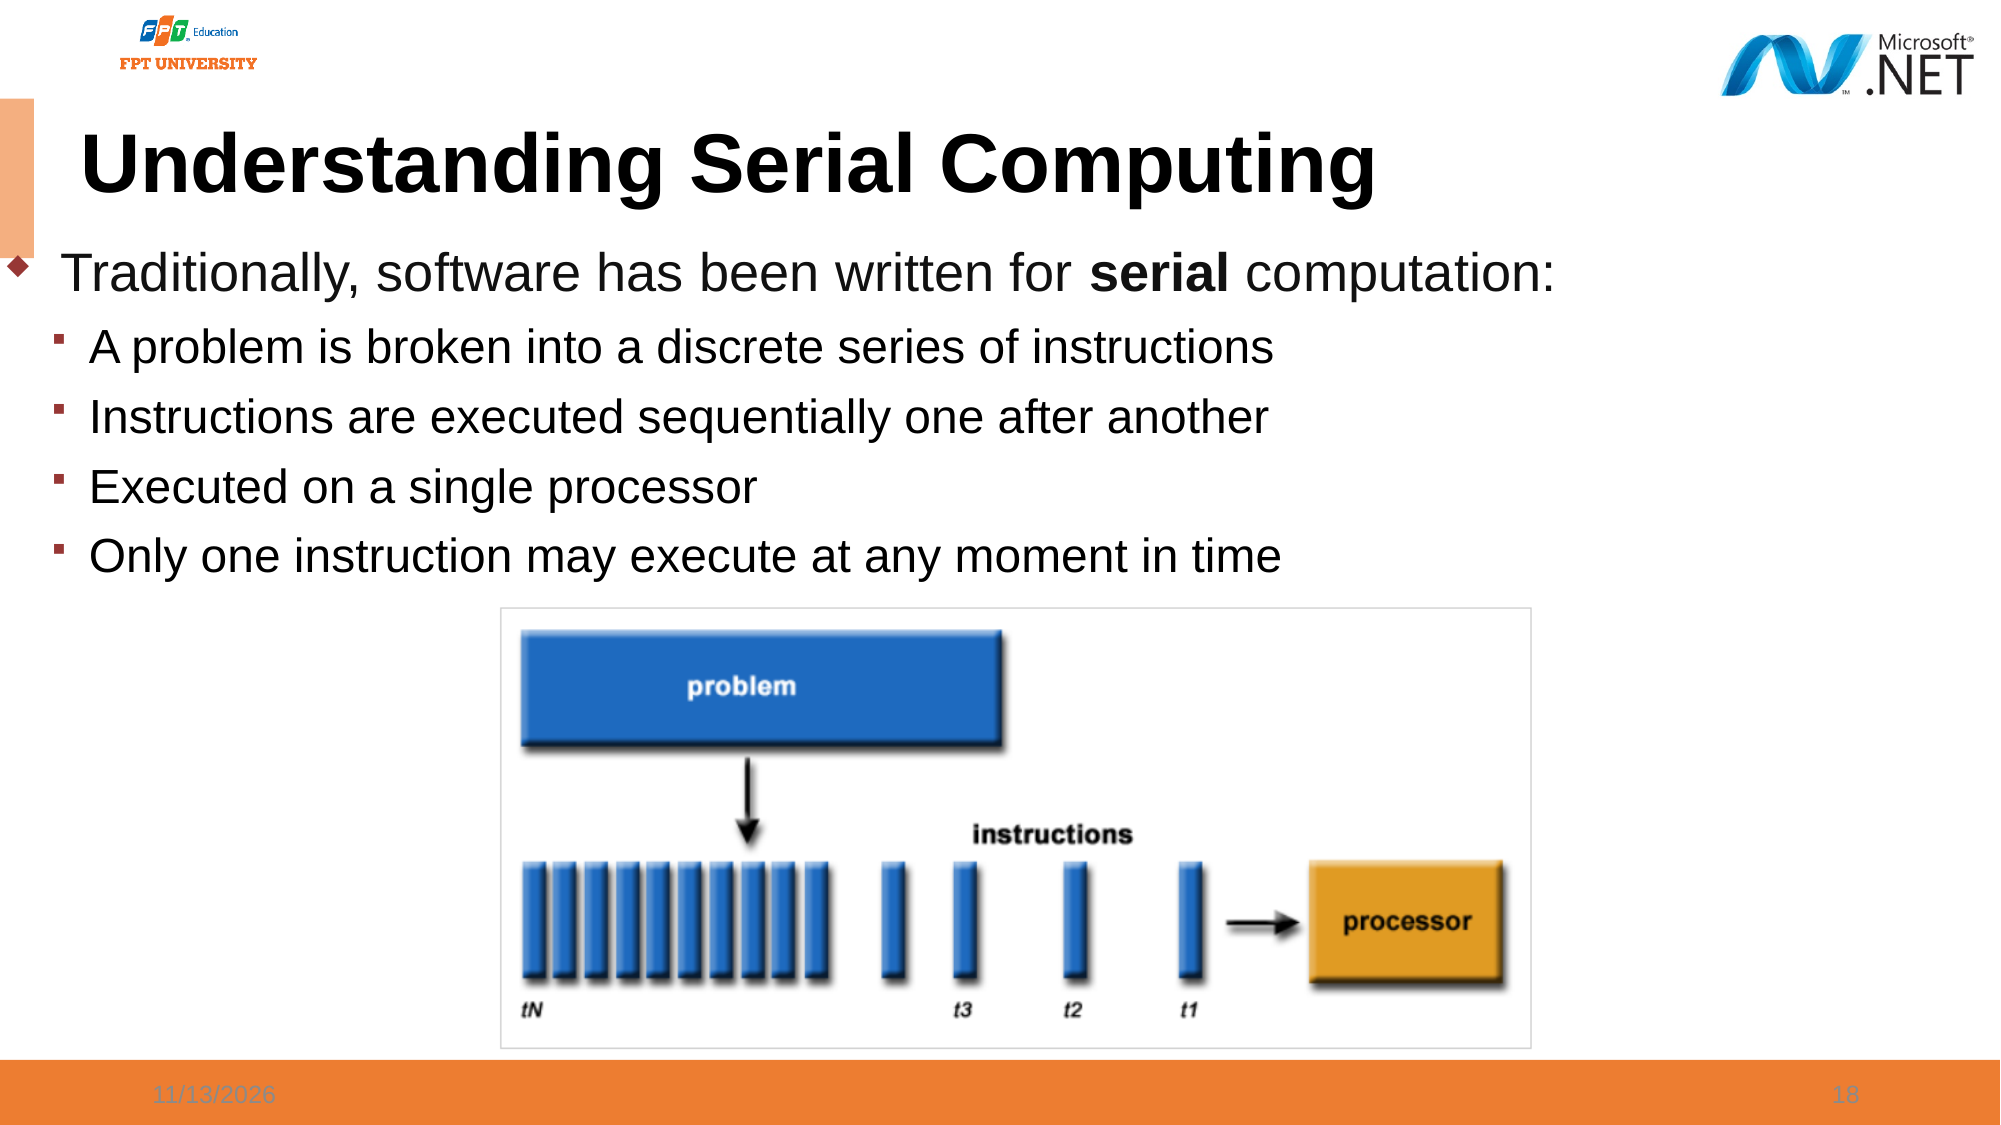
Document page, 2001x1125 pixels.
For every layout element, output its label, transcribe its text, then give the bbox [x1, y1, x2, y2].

picture [1685, 0, 2001, 129]
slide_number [137, 1063, 588, 1123]
picture [488, 598, 1536, 1056]
picture [110, 0, 262, 84]
title Understanding Serial Computing [65, 118, 1952, 213]
slide_number 18 [1424, 1063, 1875, 1123]
text_box Traditionally, software has been written for serial computation: A problem is broken into a discrete series of instructions Instructions are executed sequentially one after another Executed on a single processor Only one instruction may execute at any moment in time [0, 230, 1942, 590]
